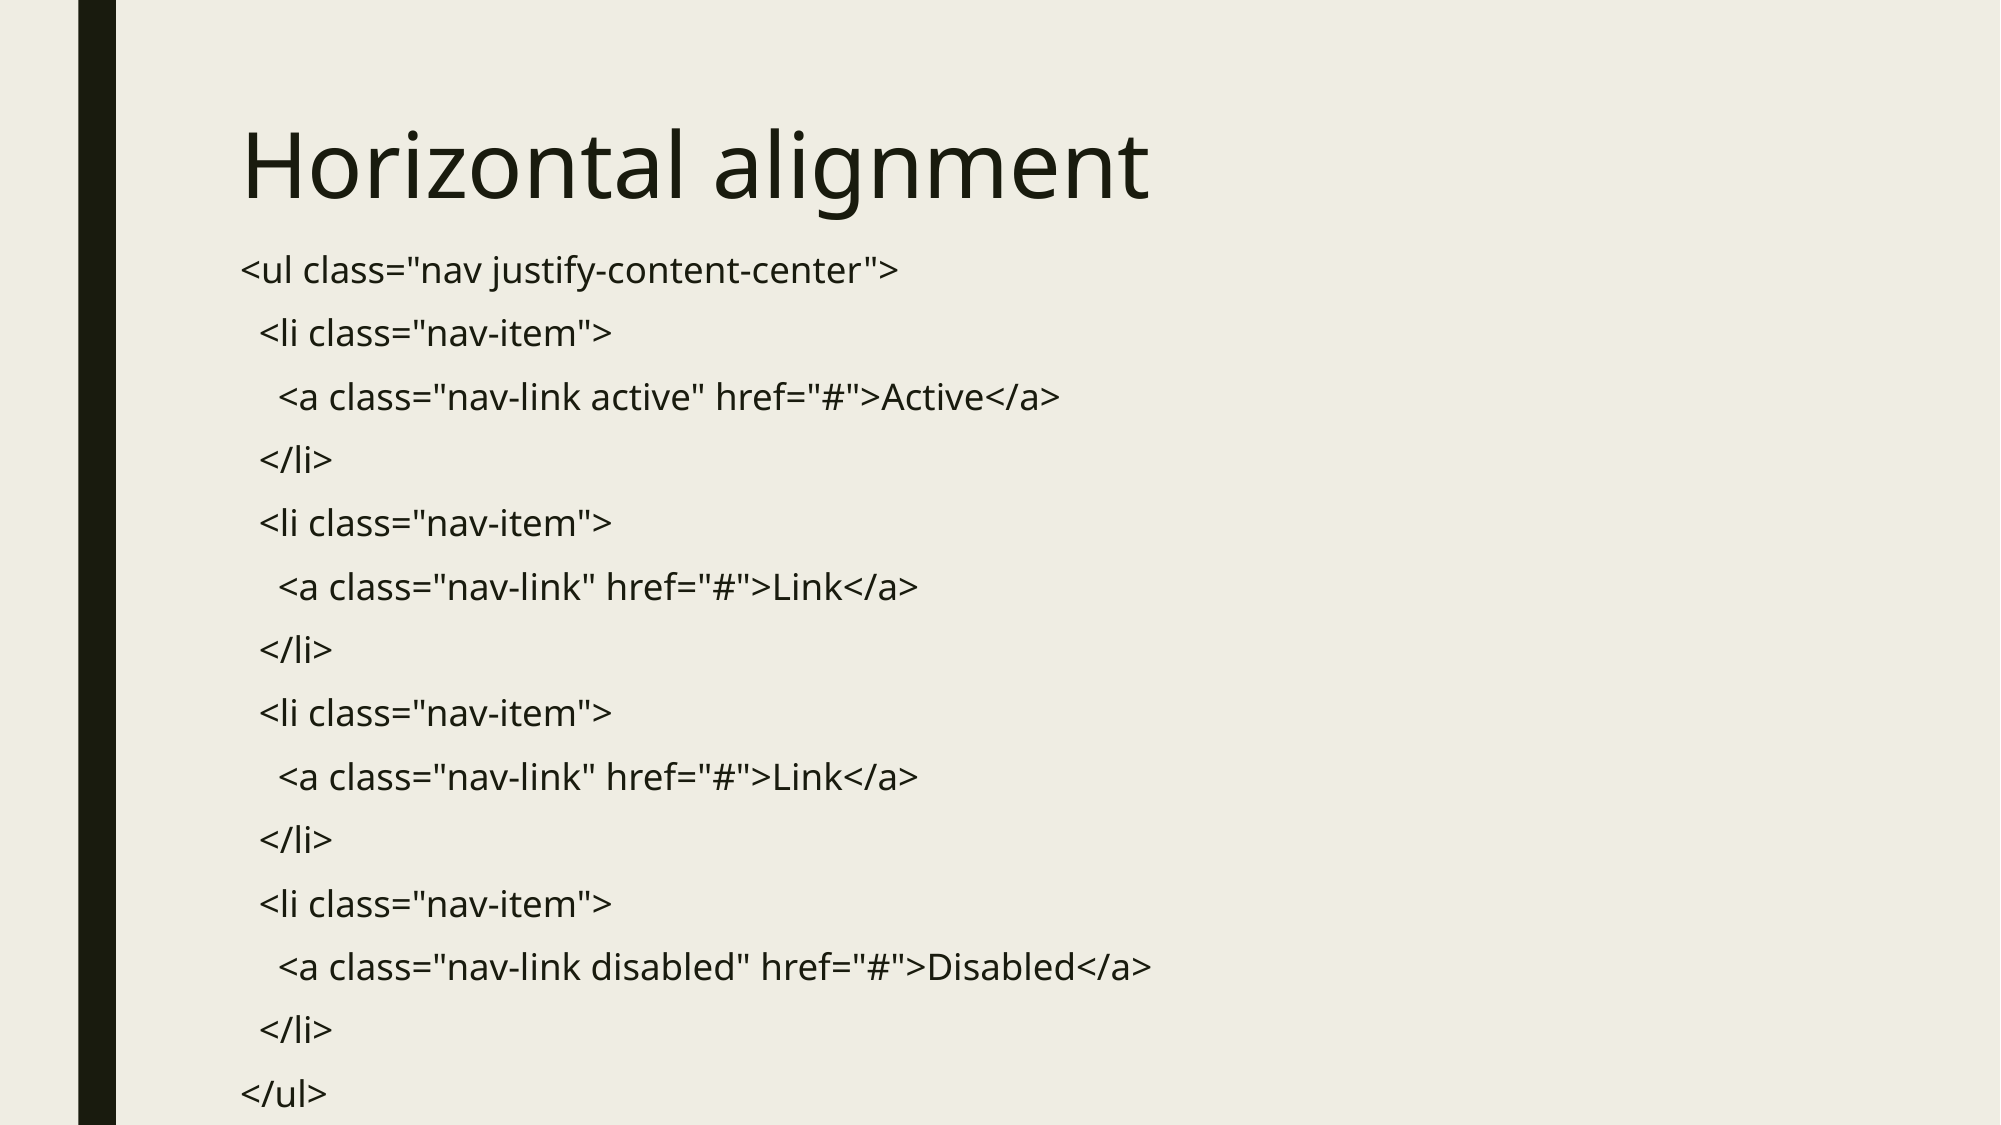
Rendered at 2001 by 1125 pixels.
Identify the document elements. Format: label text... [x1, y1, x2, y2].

title Horizontal alignment [225, 112, 1800, 242]
list <ul class="nav justify-content-center"> <li class="nav-item"> <a class="nav-link active" href="#">Active</a> </li> <li class="nav-item"> <a class="nav-link" href="#">Link</a> </li> <li class="nav-item"> <a class="nav-link" href="#">Link</a> </li> <li class="nav-item"> <a class="nav-link disabled" href="#">Disabled</a> </li> </ul> [225, 242, 1800, 1125]
